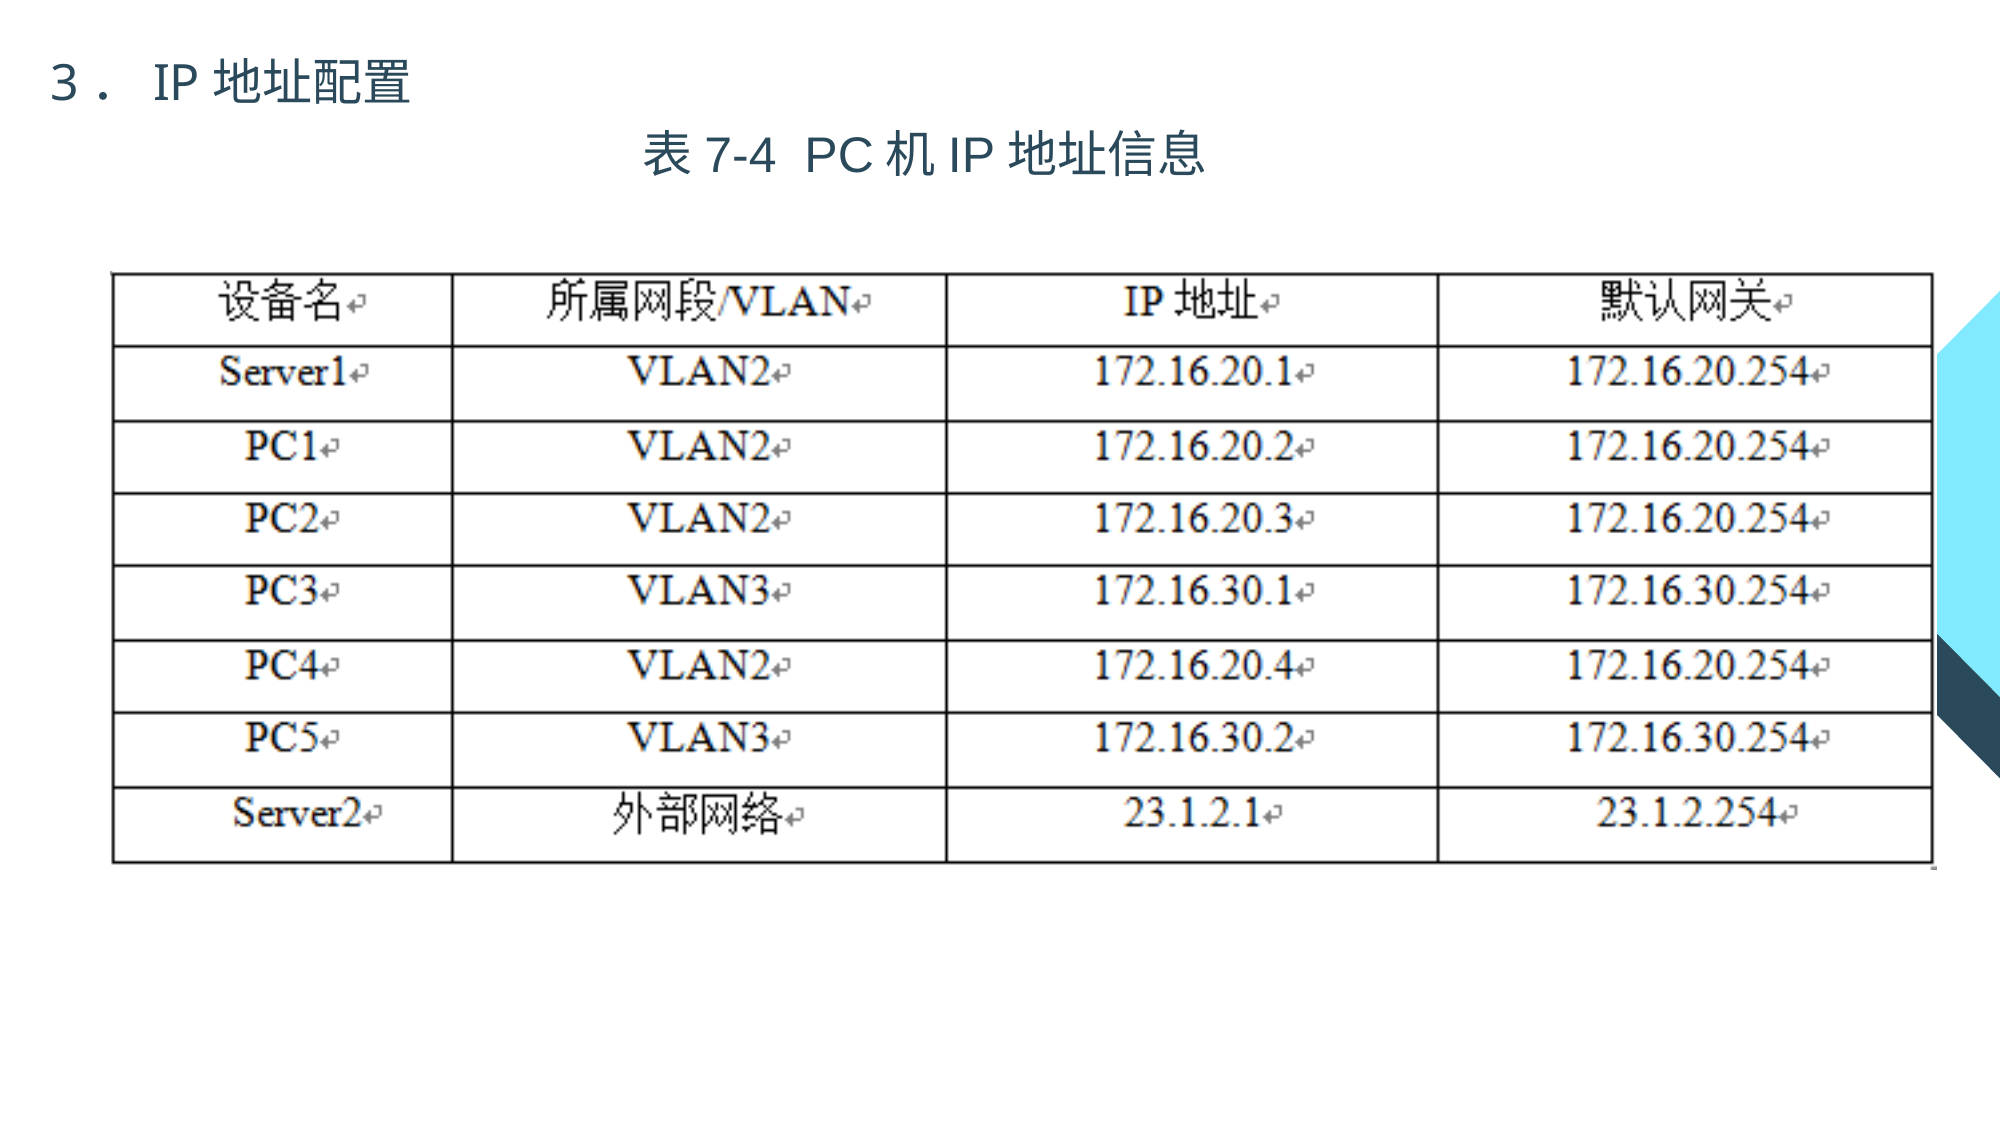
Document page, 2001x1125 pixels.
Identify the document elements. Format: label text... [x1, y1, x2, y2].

picture [109, 270, 1937, 870]
text_box [1944, 642, 2000, 779]
text_box [1944, 290, 2000, 698]
text_box 3．IP地址配置 [50, 50, 1121, 111]
text_box 表7-4 PC机IP地址信息 [583, 114, 1417, 190]
